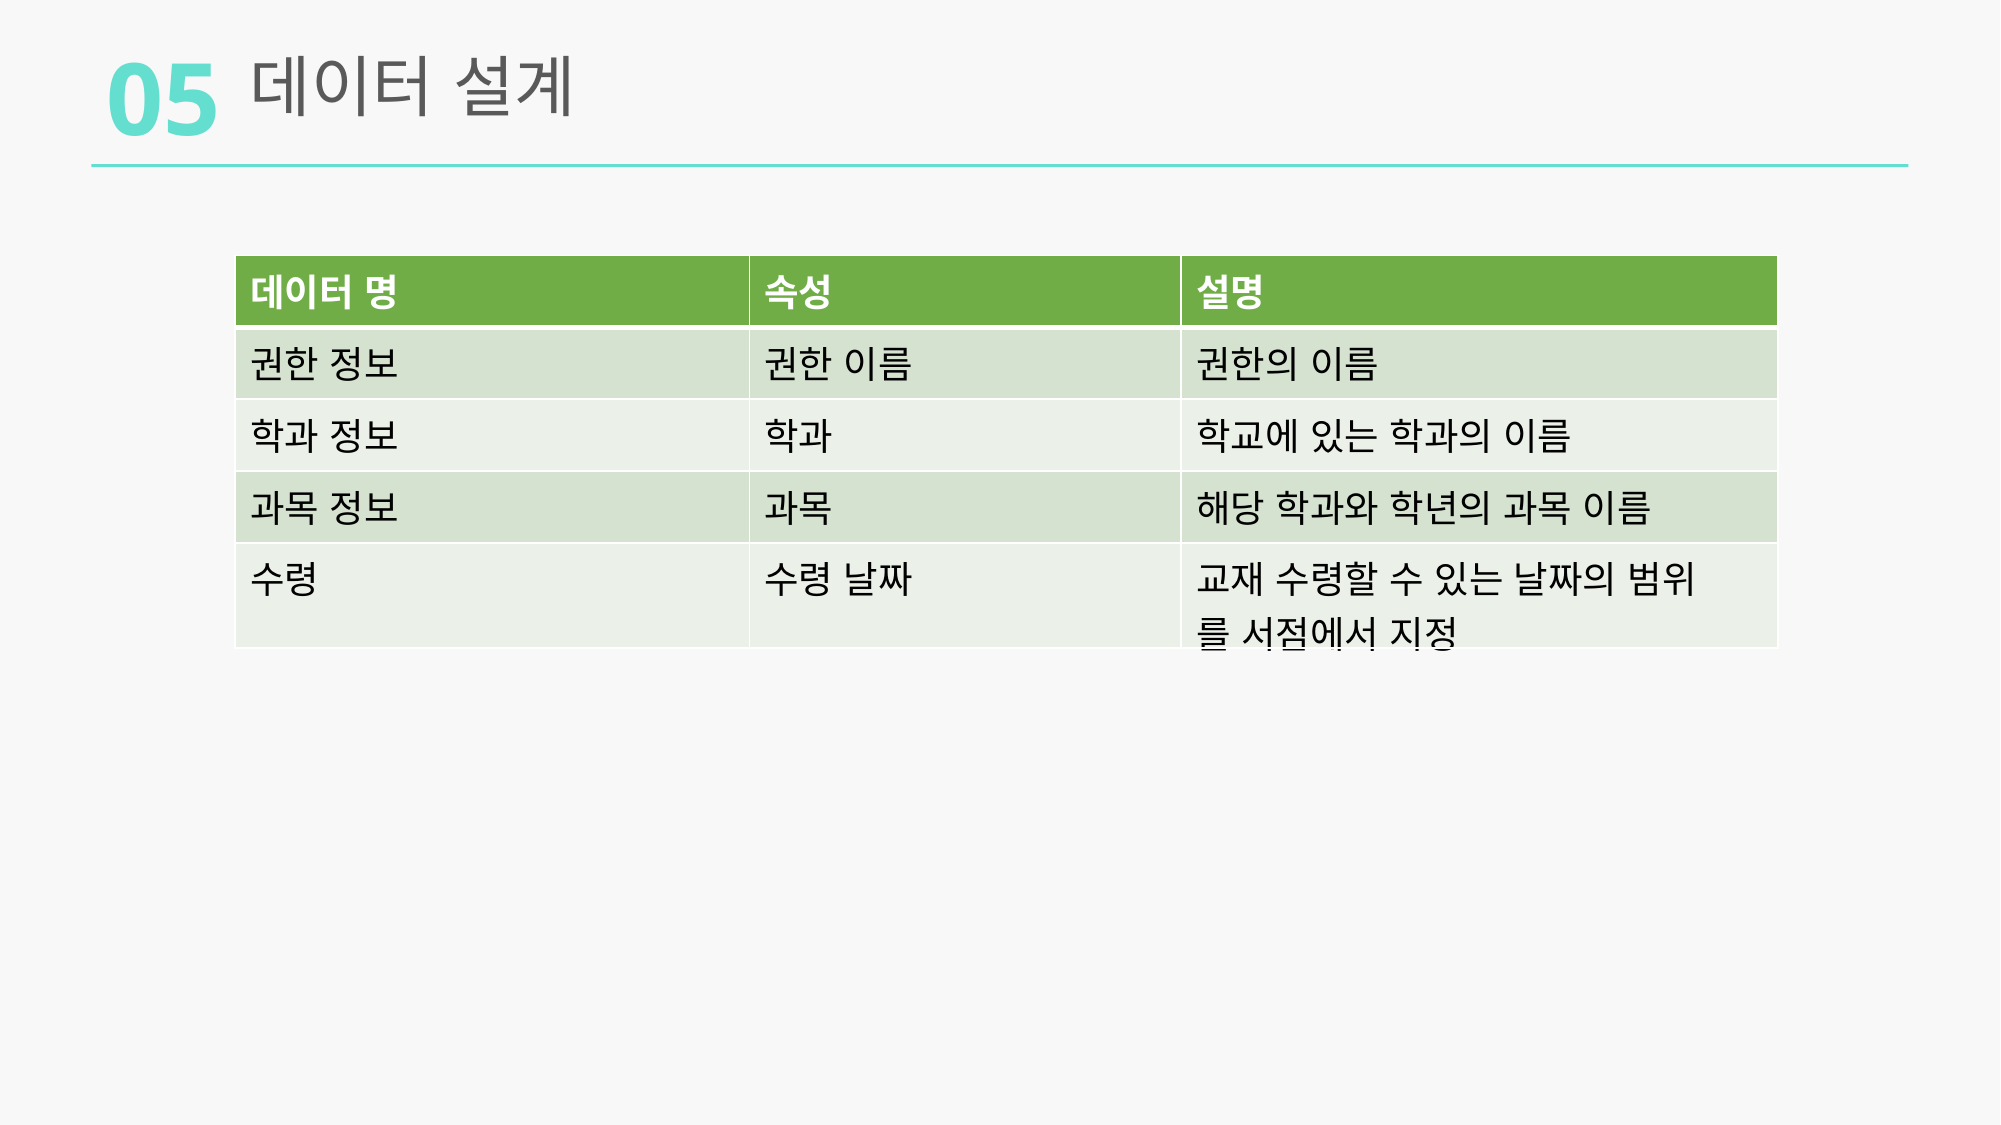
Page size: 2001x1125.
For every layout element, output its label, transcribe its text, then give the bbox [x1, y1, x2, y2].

table_cell 과목 정보 [236, 472, 749, 542]
text_box [90, 163, 1909, 168]
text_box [91, 27, 1031, 165]
table_cell 수령 [236, 544, 749, 647]
table_cell 수령 날짜 [750, 544, 1180, 647]
table_header 데이터 명 [236, 256, 749, 325]
table_cell 학과 정보 [236, 400, 749, 470]
table_cell 해당 학과와 학년의 과목 이름 [1182, 472, 1777, 542]
table_header 속성 [750, 256, 1180, 325]
table_header 설명 [1182, 256, 1777, 325]
table_cell 과목 [750, 472, 1180, 542]
table_cell 권한 이름 [750, 330, 1180, 398]
table_cell 권한 정보 [236, 330, 749, 398]
table_cell 권한의 이름 [1182, 330, 1777, 398]
table_cell 학교에 있는 학과의 이름 [1182, 400, 1777, 470]
table_cell 학과 [750, 400, 1180, 470]
table_cell 교재 수령할 수 있는 날짜의 범위 를 서점에서 지정 [1182, 544, 1777, 647]
